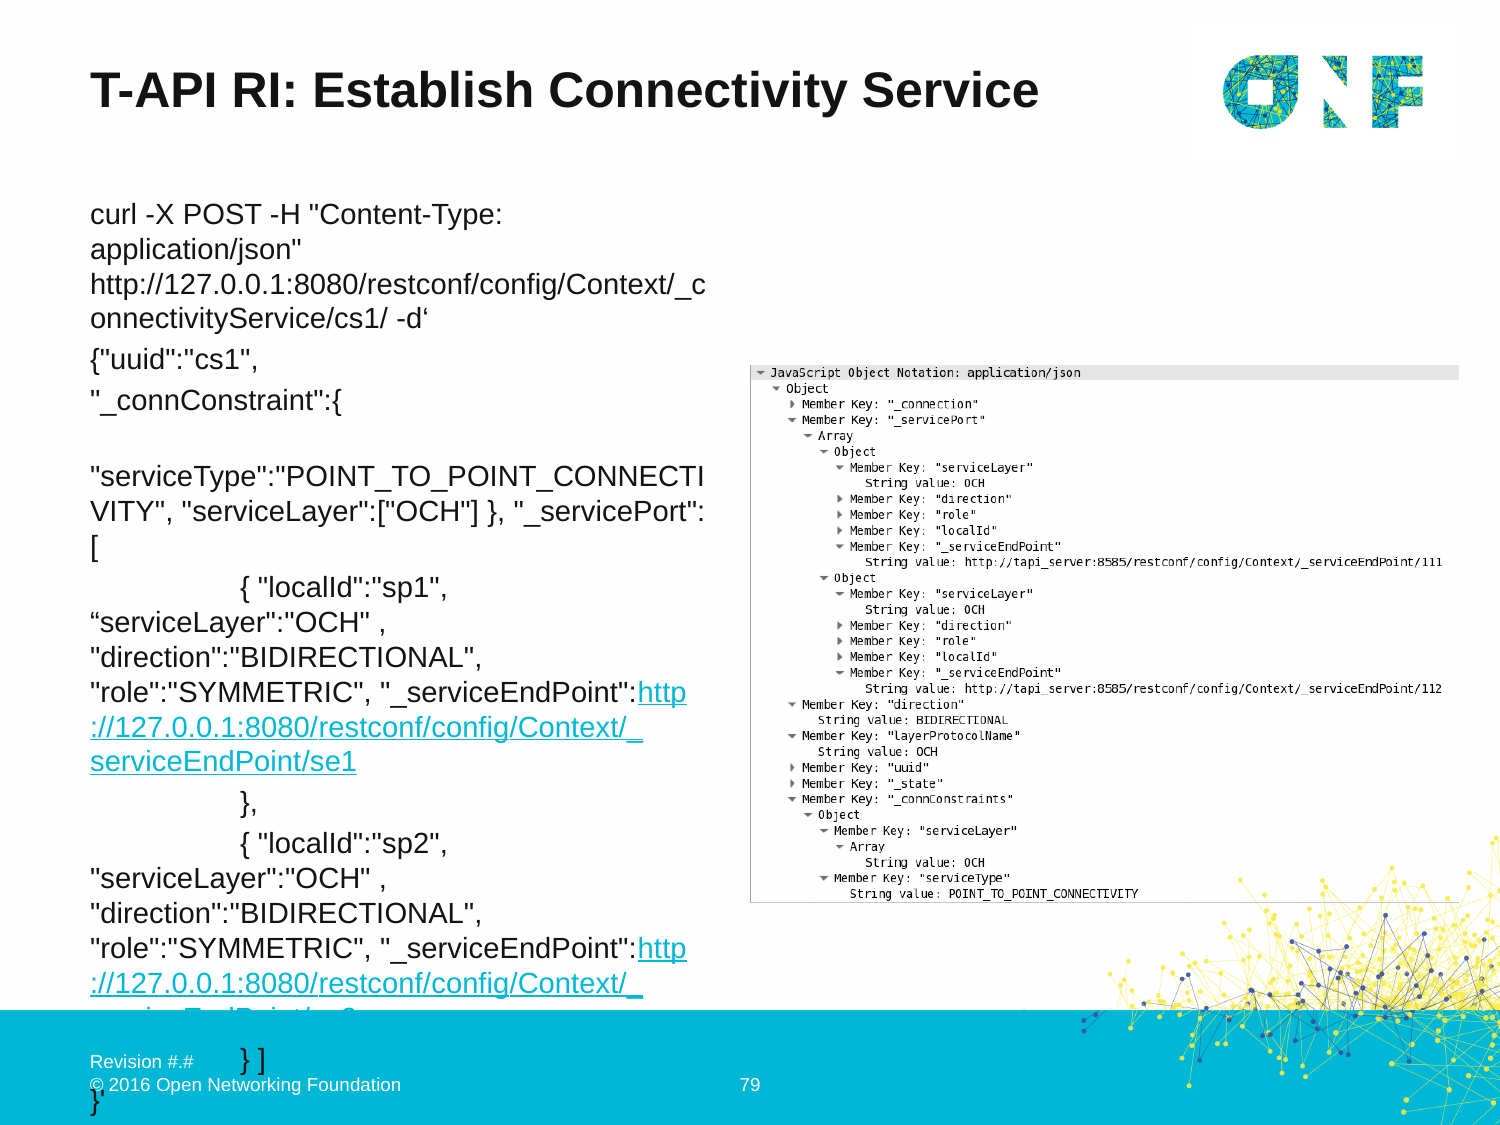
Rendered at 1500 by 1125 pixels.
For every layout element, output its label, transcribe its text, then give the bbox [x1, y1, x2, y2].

title T-API RI: Establish Connectivity Service [75, 50, 1088, 150]
list curl -X POST -H "Content-Type: application/json" http://127.0.0.1:8080/restconf/config/Context/_connectivityService/cs1/ -d‘ {"uuid":"cs1", "_connConstraint":{ "serviceType":"POINT_TO_POINT_CONNECTIVITY", "serviceLayer":["OCH"] }, "_servicePort":[ { "localId":"sp1", “serviceLayer":"OCH" , "direction":"BIDIRECTIONAL", "role":"SYMMETRIC", "_serviceEndPoint":http://127.0.0.1:8080/restconf/config/Context/_serviceEndPoint/se1 }, { "localId":"sp2", "serviceLayer":"OCH" , "direction":"BIDIRECTIONAL", "role":"SYMMETRIC", "_serviceEndPoint":http://127.0.0.1:8080/restconf/config/Context/_serviceEndPoint/se2 } ] }' [75, 187, 725, 1013]
slide_number 79 [575, 1042, 925, 1103]
picture [0, 0, 1500, 1125]
